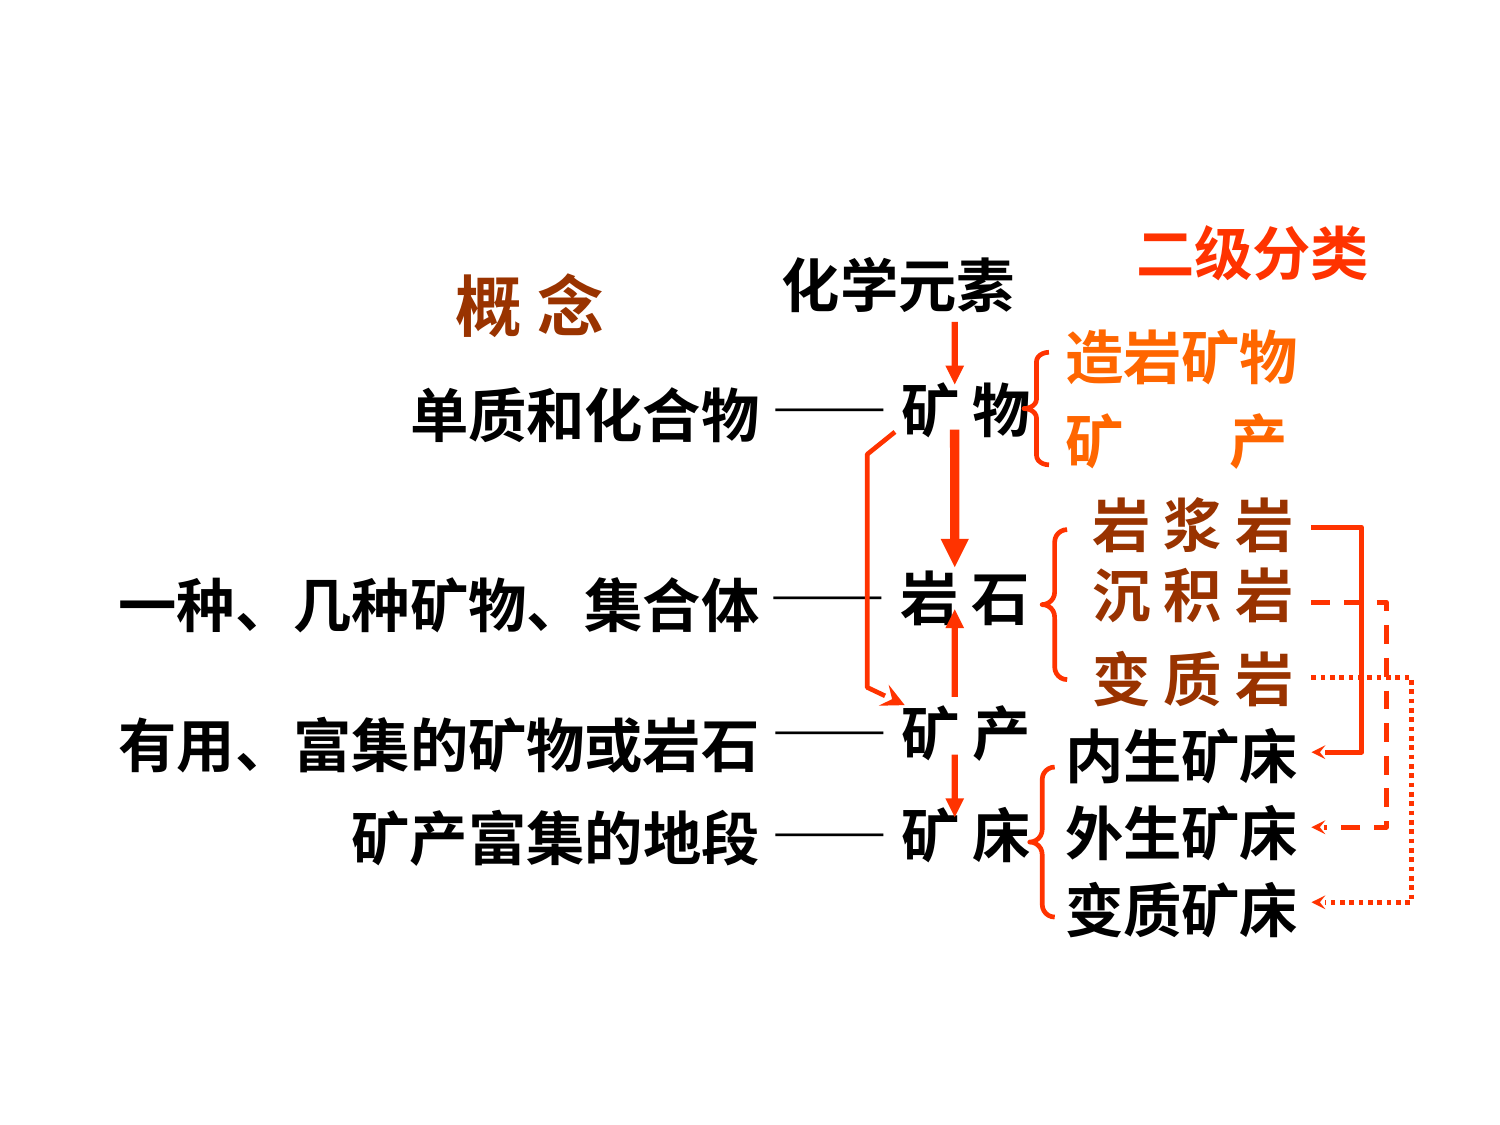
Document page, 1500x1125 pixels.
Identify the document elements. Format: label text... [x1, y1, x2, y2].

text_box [761, 241, 1041, 878]
text_box 概 念 [440, 257, 619, 352]
text_box 单质和化合物 一种、几种矿物、集合体 有用、富集的矿物或岩石 矿产富集的地段 [103, 371, 756, 879]
text_box [1311, 527, 1362, 602]
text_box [866, 321, 1068, 918]
text_box 二级分类 [1121, 210, 1385, 295]
text_box [1311, 677, 1412, 909]
text_box [1311, 602, 1387, 677]
text_box 造岩矿物 矿 产 岩 浆 岩 沉 积 岩 变 质 岩 内生矿床 外生矿床 变质矿床 [1050, 313, 1314, 951]
